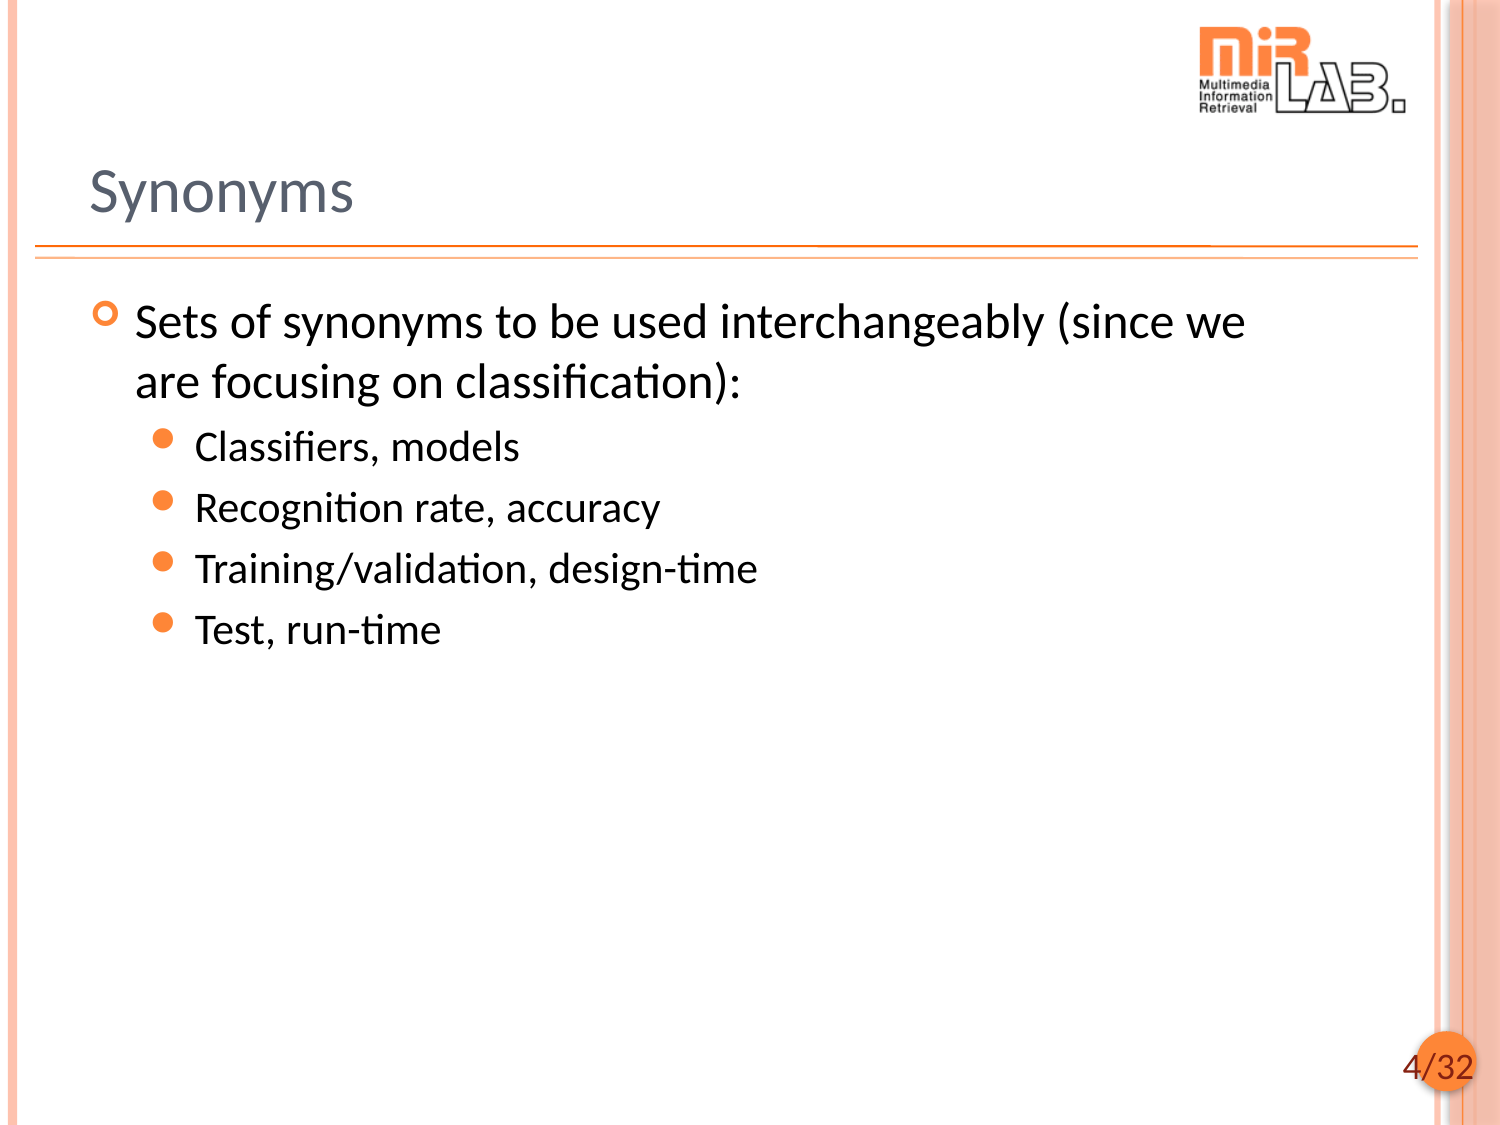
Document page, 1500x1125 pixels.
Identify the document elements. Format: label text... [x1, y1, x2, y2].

picture [1195, 22, 1408, 118]
list Sets of synonyms to be used interchangeably (since we are focusing on classification): Classifiers, models Recognition rate, accuracy Training/validation, design-time Test, run-time [75, 281, 1300, 1062]
title Synonyms [75, 45, 1300, 233]
